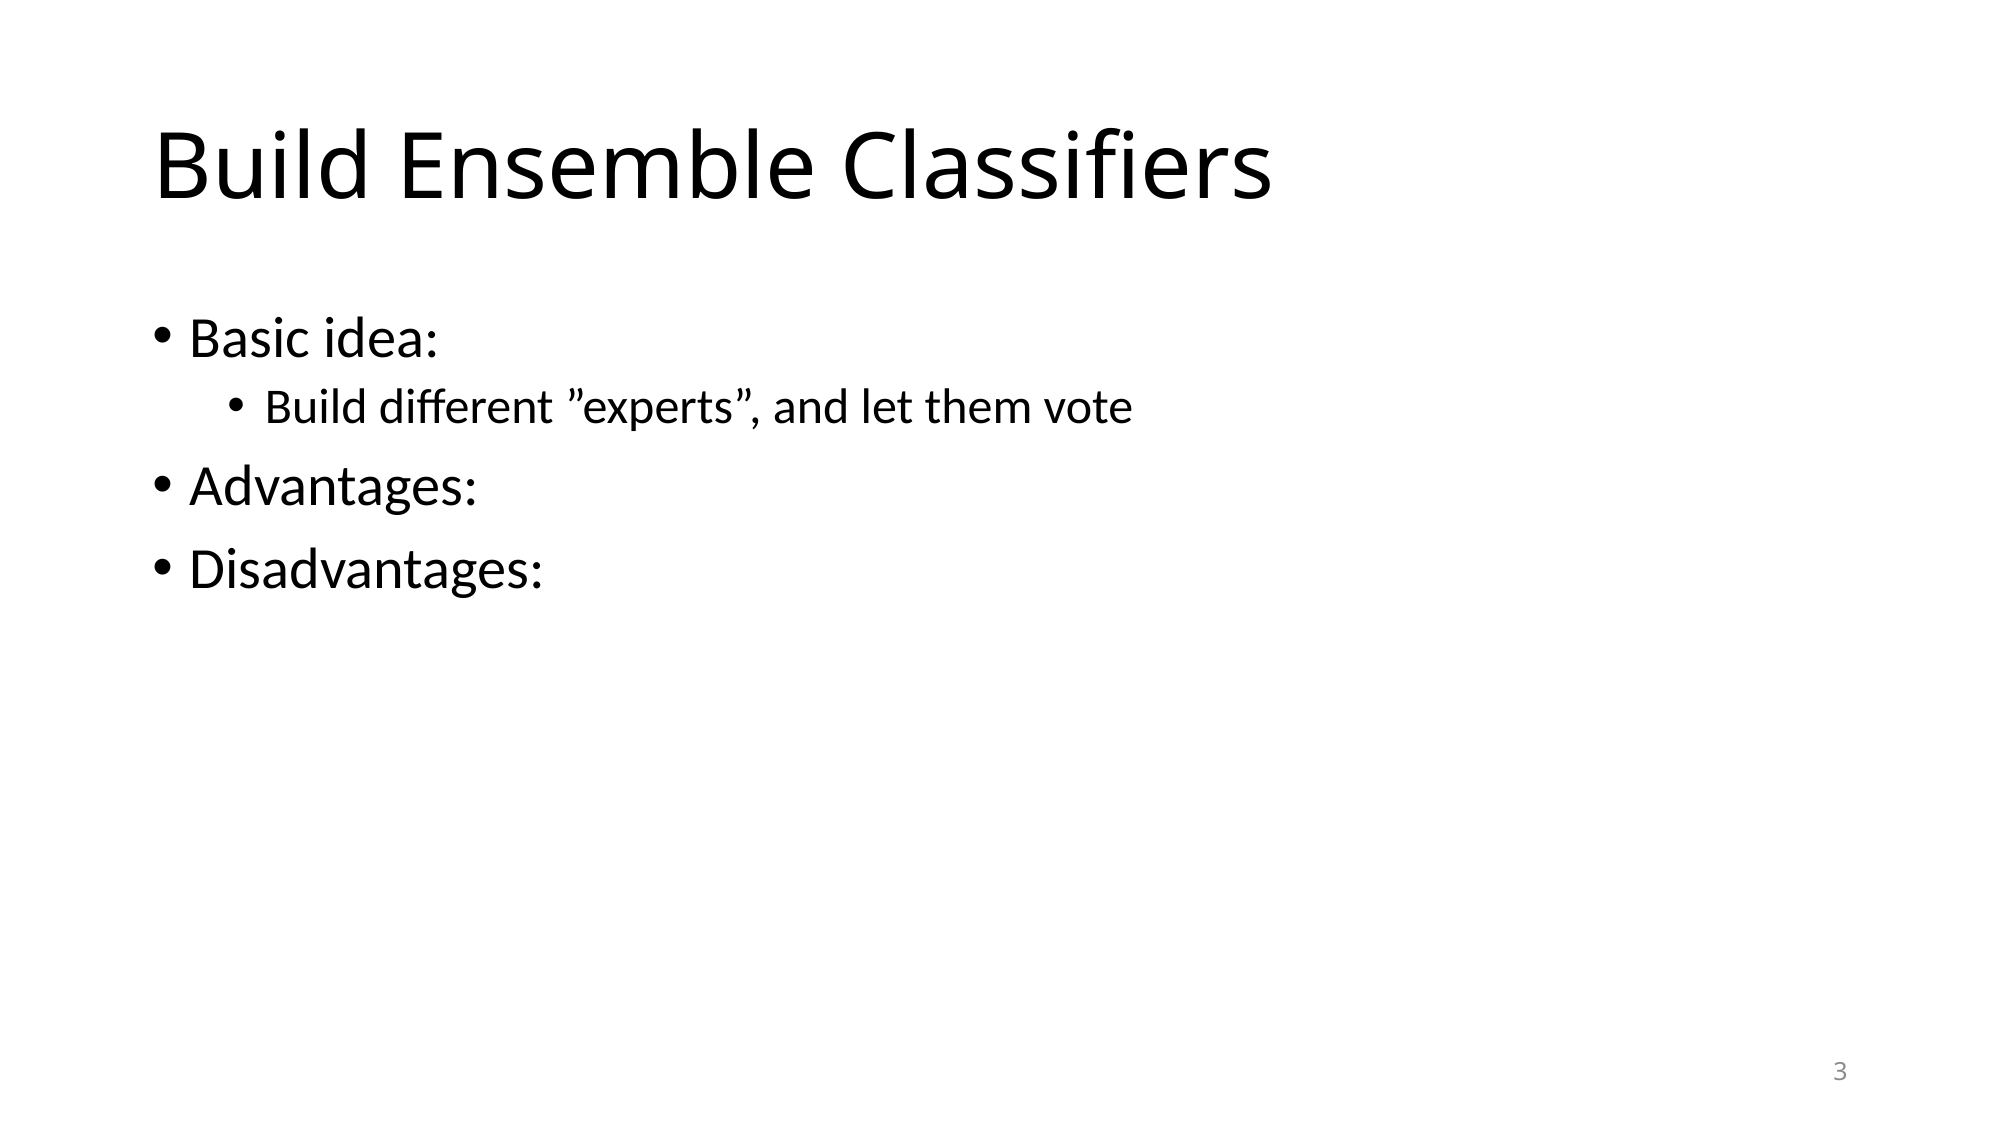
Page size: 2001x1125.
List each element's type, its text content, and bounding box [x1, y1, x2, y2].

title Build Ensemble Classifiers [137, 59, 1863, 278]
list Basic idea: Build different ”experts”, and let them vote Advantages: Disadvantages: [137, 299, 1863, 1014]
slide_number 3 [1412, 1042, 1863, 1103]
